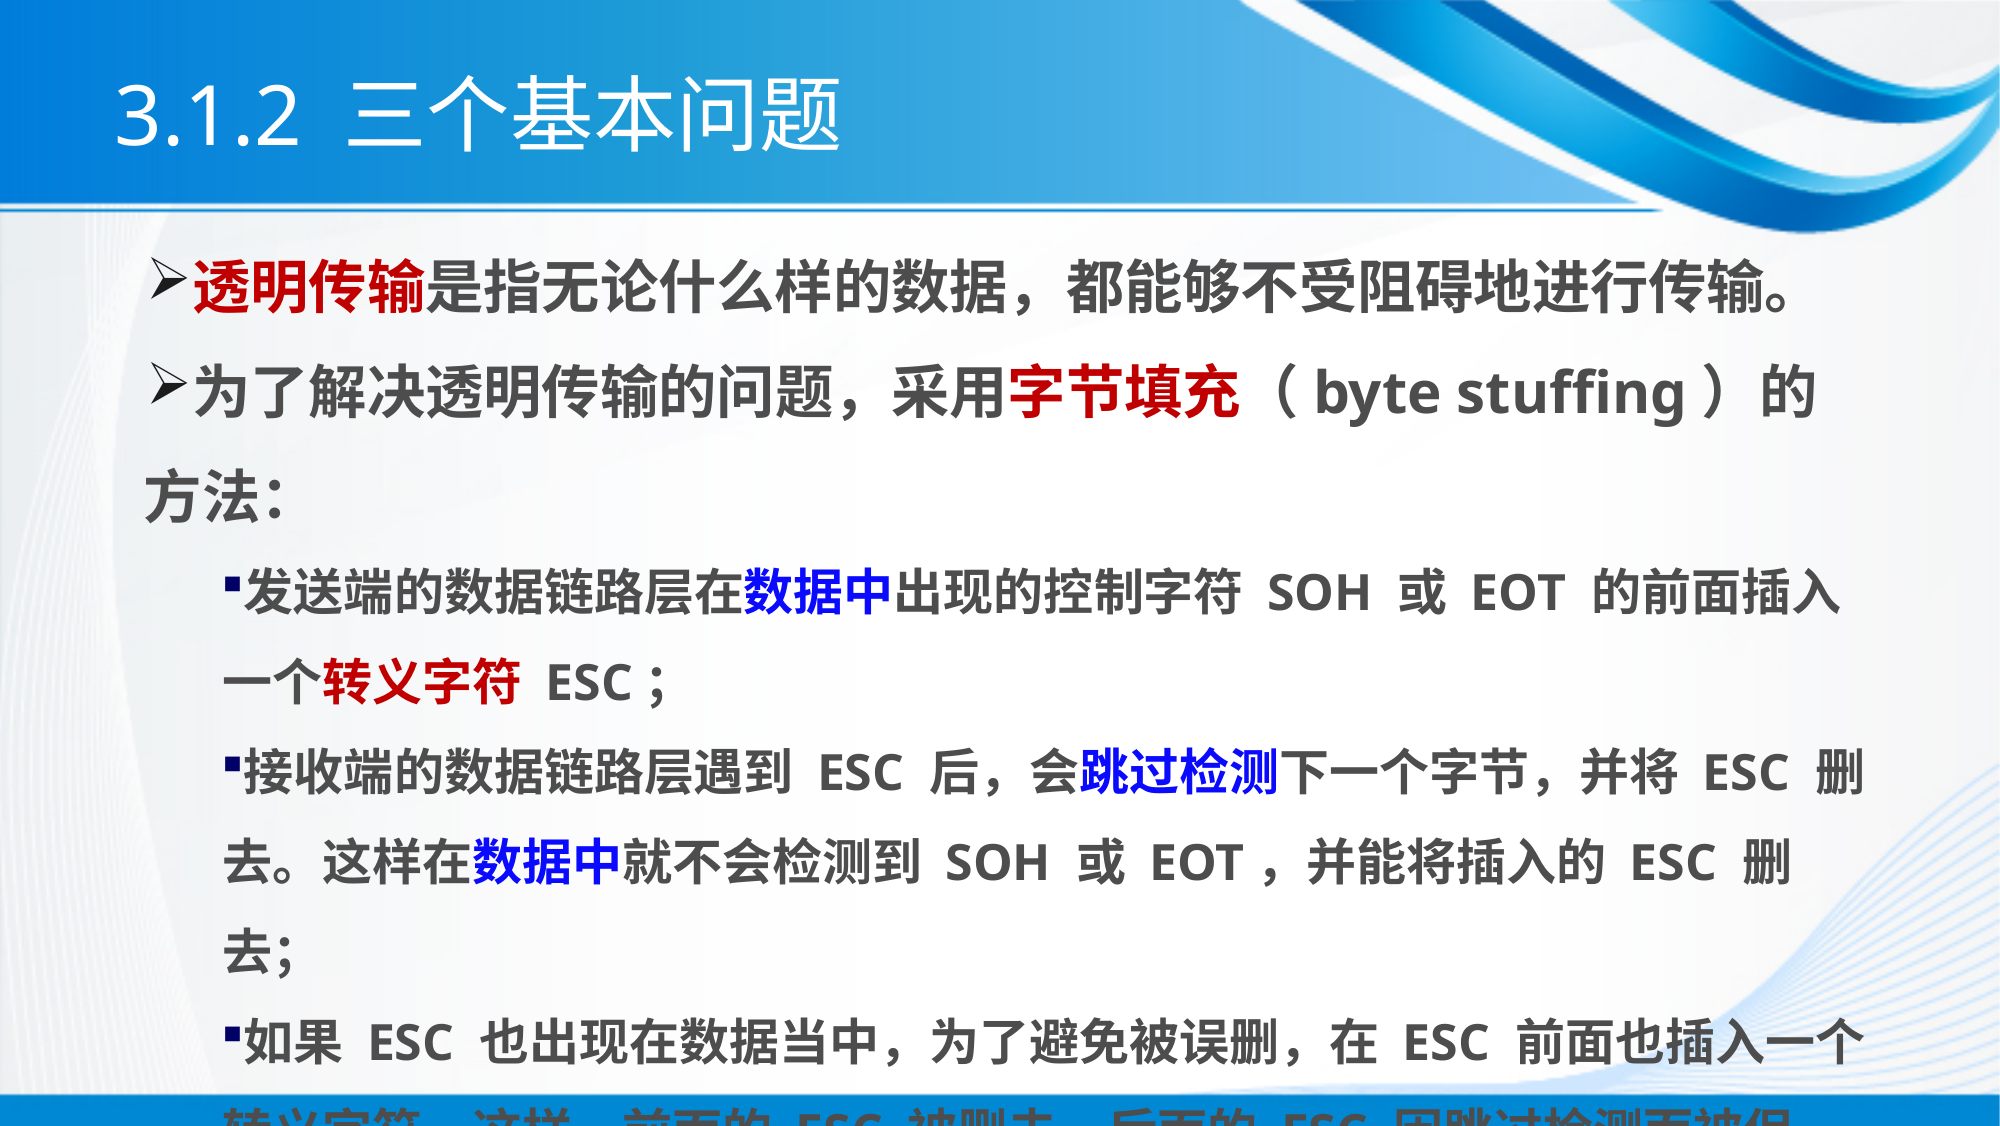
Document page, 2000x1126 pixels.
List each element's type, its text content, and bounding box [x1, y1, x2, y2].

list 透明传输是指无论什么样的数据，都能够不受阻碍地进行传输。 为了解决透明传输的问题，采用字节填充（byte stuffing）的方法： 发送端的数据链路层在数据中出现的控制字符 SOH 或 EOT 的前面插入一个转义字符 ESC； 接收端的数据链路层遇到 ESC 后，会跳过检测下一个字节，并将 ESC 删去。这样在数据中就不会检测到 SOH 或 EOT，并能将插入的 ESC 删去； 如果 ESC 也出现在数据当中，为了避免被误删，在 ESC 前面也插入一个转义字符。这样，前面的 ESC 被删去，后面的 ESC 因跳过检测而被保留。 [72, 207, 1886, 1011]
picture [0, 0, 2000, 1126]
title 3.1.2 三个基本问题 [99, 45, 1900, 180]
